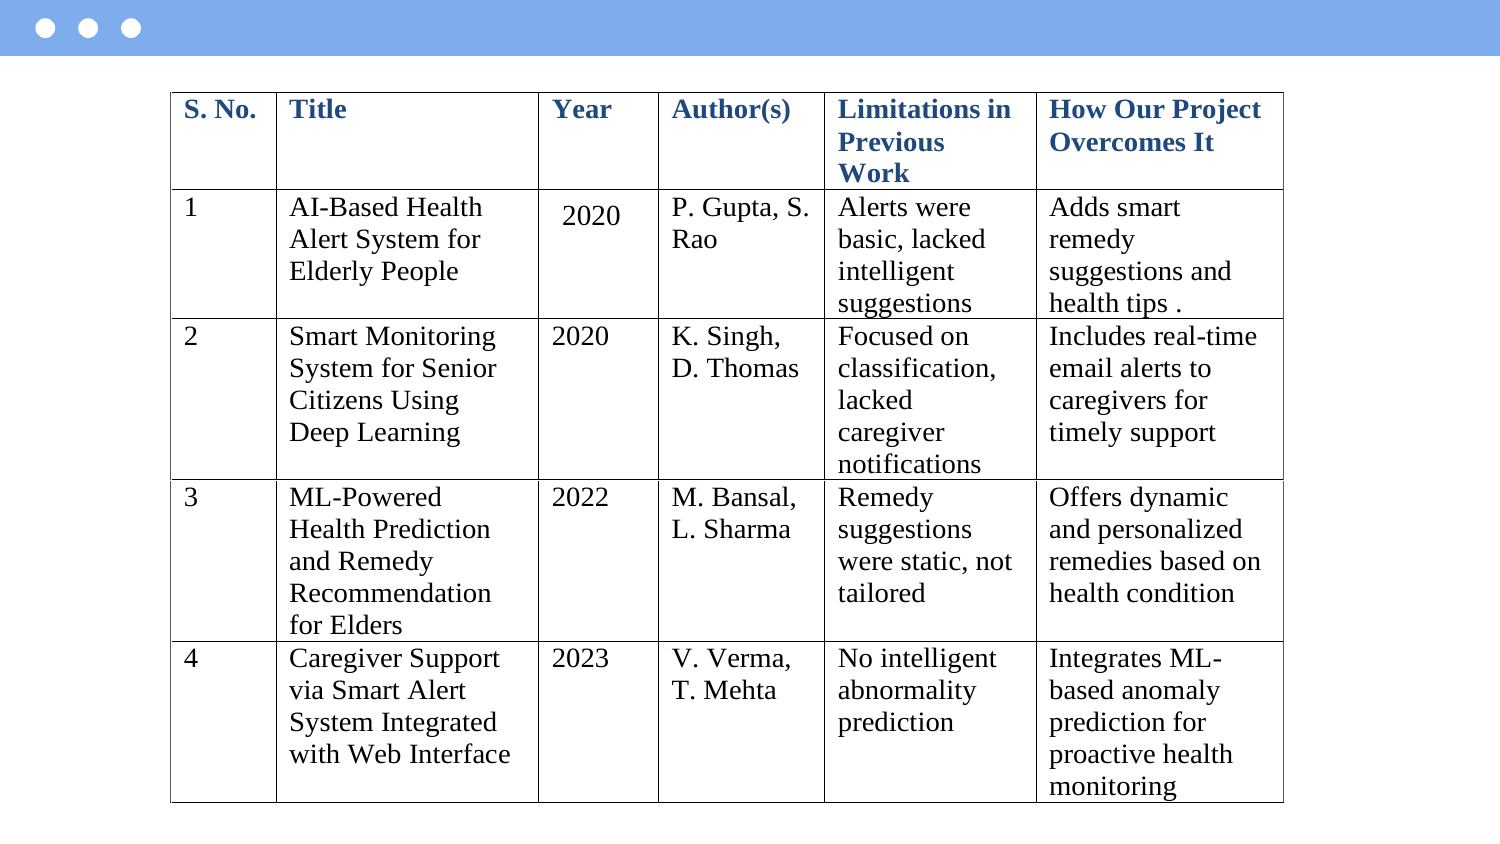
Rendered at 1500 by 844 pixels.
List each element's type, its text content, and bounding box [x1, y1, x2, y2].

title . [23, 54, 1341, 130]
picture [170, 91, 1284, 844]
